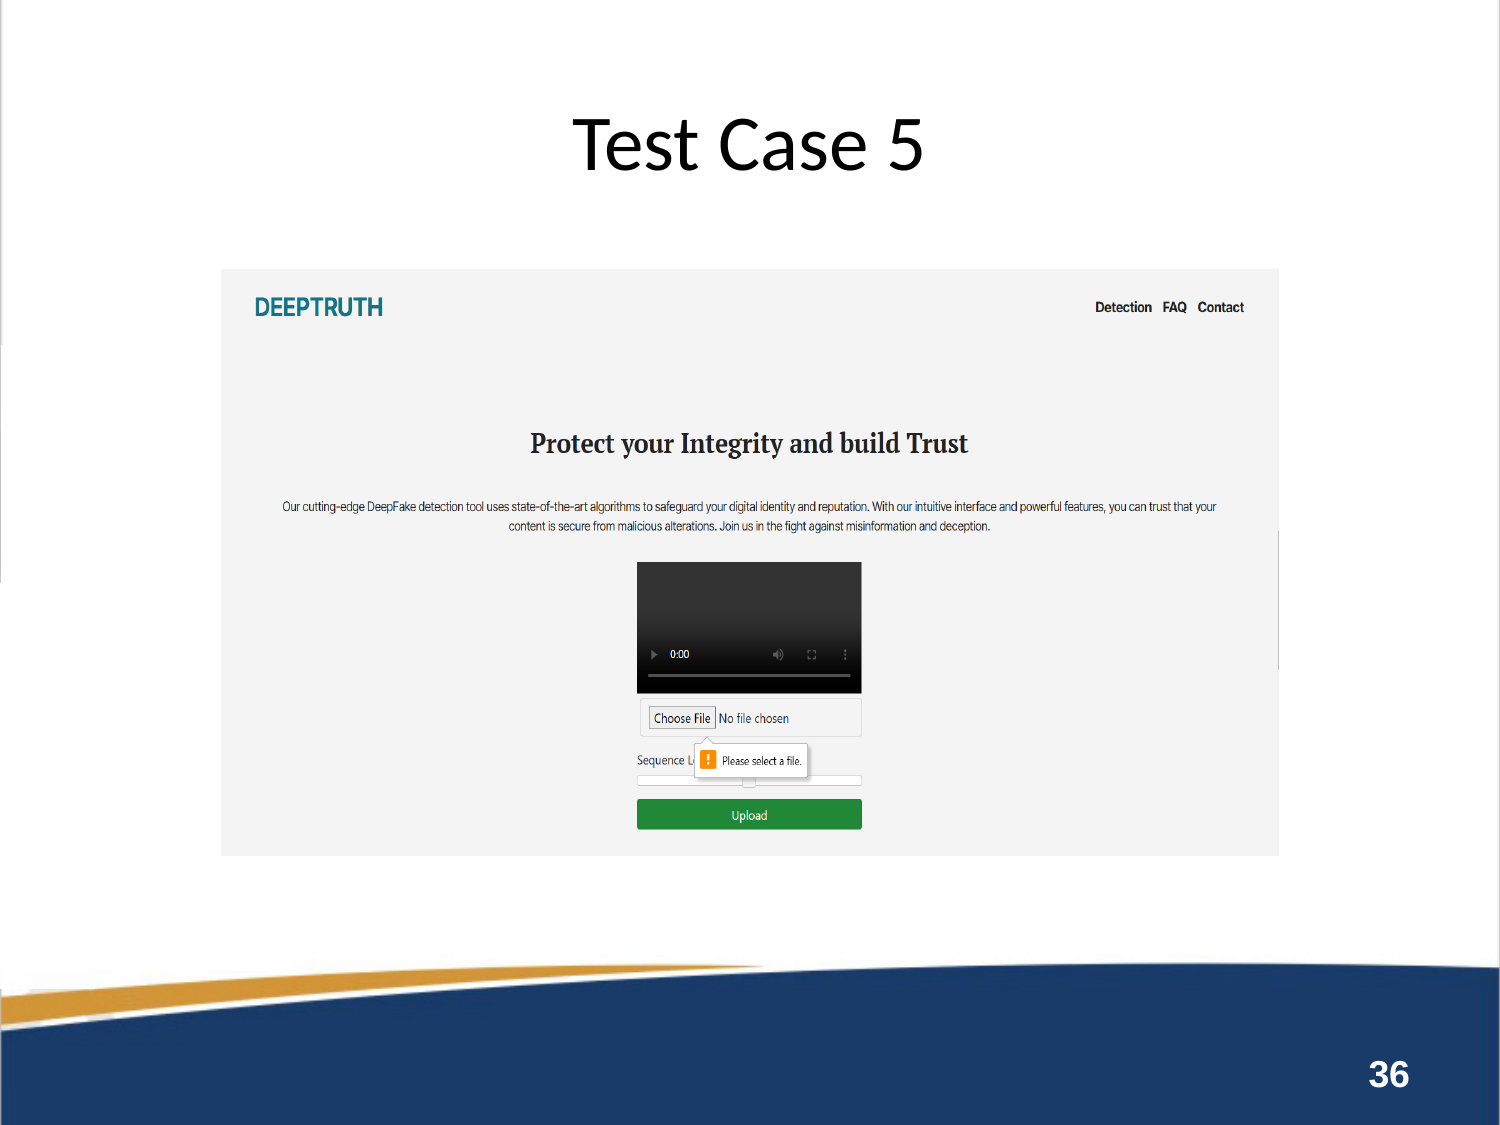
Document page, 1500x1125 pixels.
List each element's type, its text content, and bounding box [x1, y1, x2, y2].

title Test Case 5 [75, 45, 1425, 233]
picture [0, 0, 1500, 1125]
slide_number 36 [1074, 1042, 1425, 1103]
